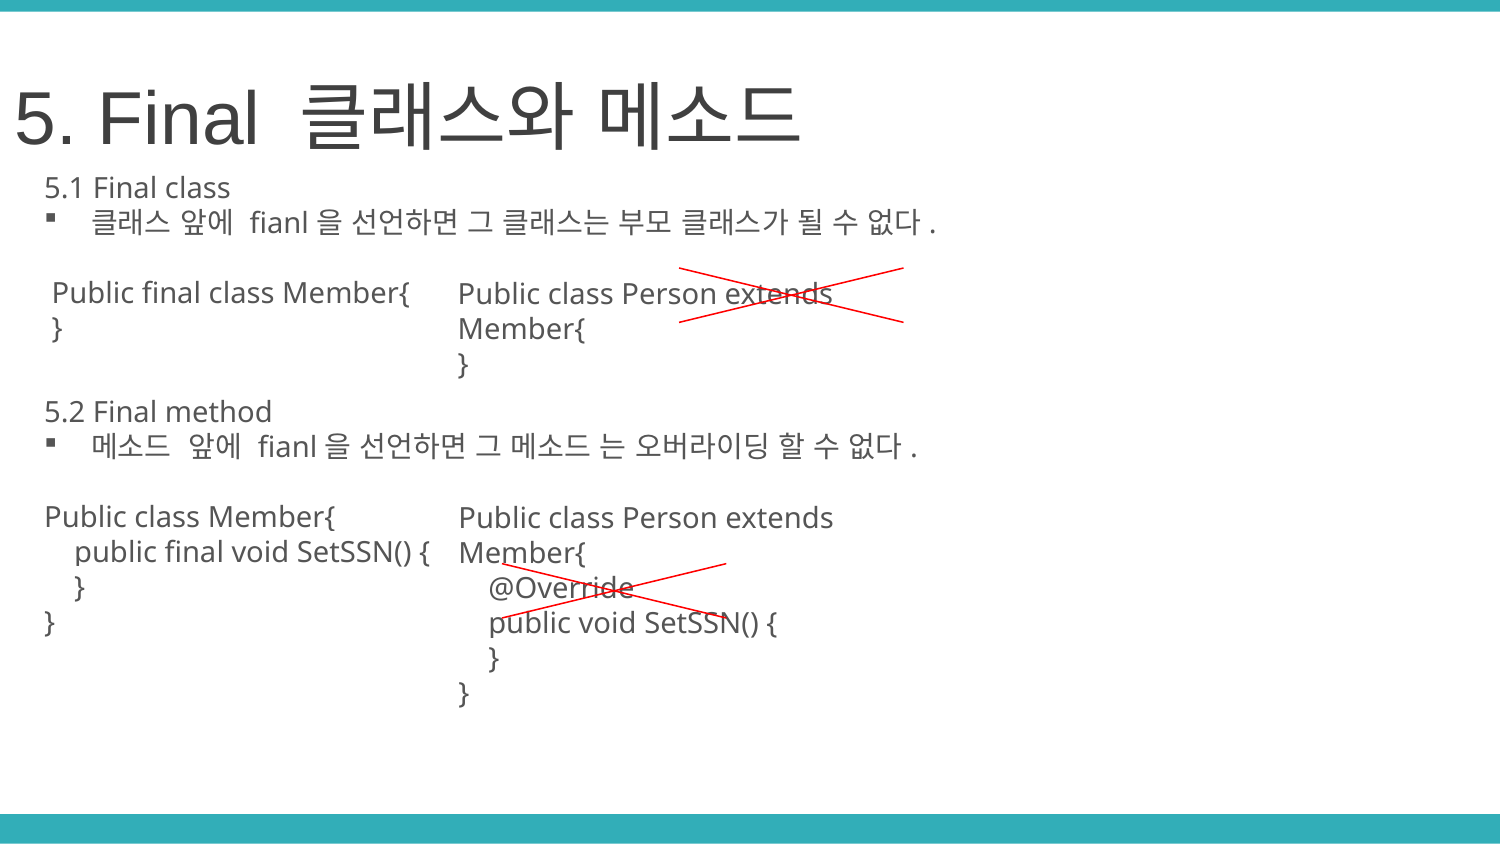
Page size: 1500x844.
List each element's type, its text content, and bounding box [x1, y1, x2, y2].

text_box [442, 267, 940, 355]
list 5. Final 클래스와 메소드 [0, 67, 1500, 162]
text_box Public class Person extends Member{ @Override public void SetSSN() { } } [443, 492, 940, 717]
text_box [501, 563, 727, 619]
text_box 5.2 Final method 메소드 앞에 fianl을 선언하면 그 메소드 는 오버라이딩 할 수 없다. Public class Member{ public final void SetSSN() { } } [29, 386, 1447, 646]
text_box 5.1 Final class 클래스 앞에 fianl을 선언하면 그 클래스는 부모 클래스가 될 수 없다. Public final class Member{ } [29, 161, 1447, 352]
